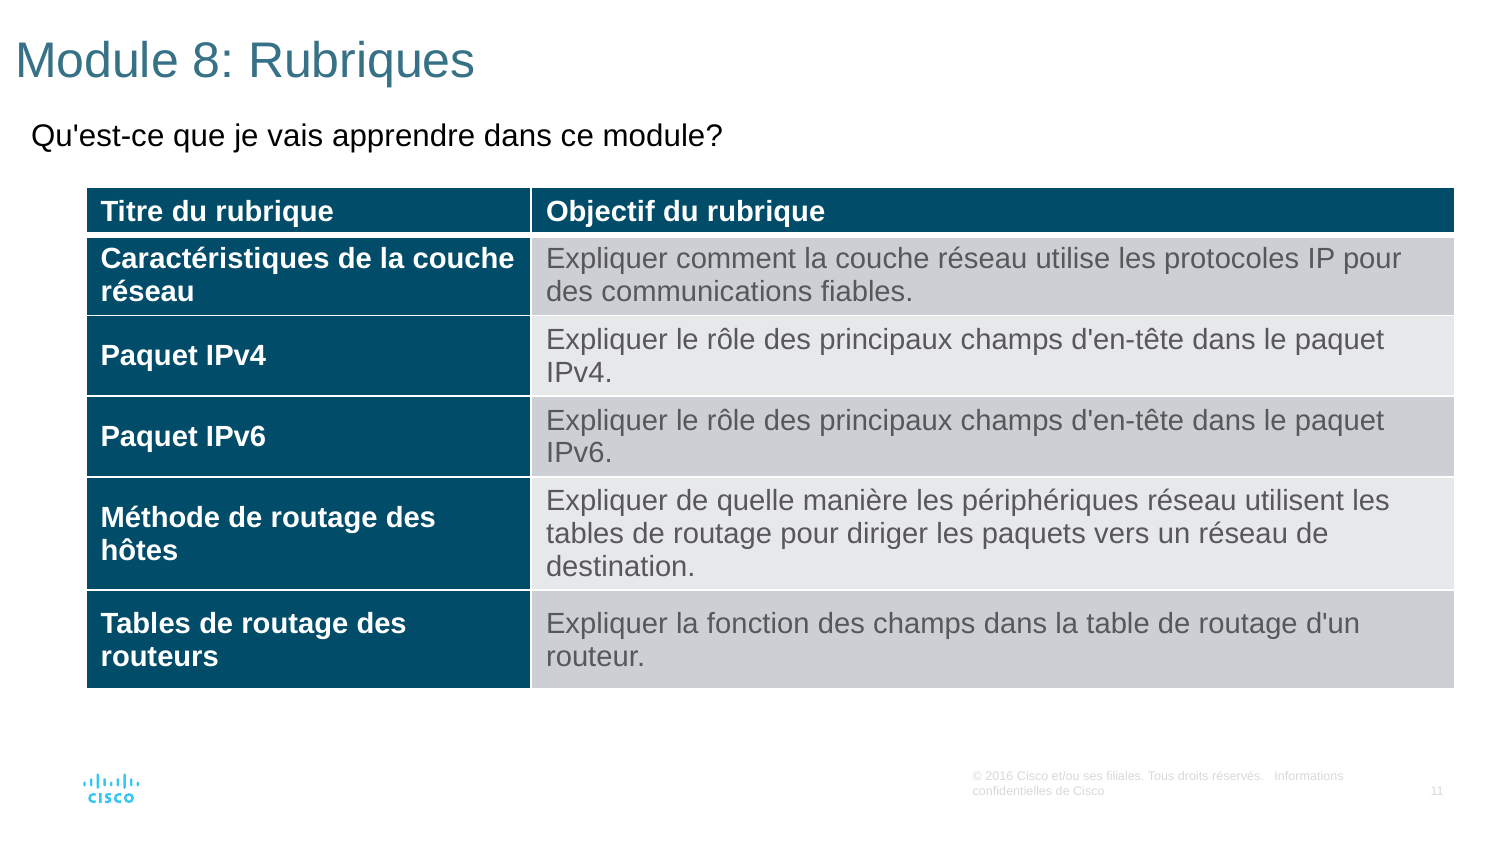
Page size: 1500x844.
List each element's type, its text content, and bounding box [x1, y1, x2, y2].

table_cell Caractéristiques de la couche réseau [87, 238, 530, 315]
table_cell Expliquer le rôle des principaux champs d'en-tête dans le paquet IPv6. [532, 397, 1454, 476]
table_cell Expliquer comment la couche réseau utilise les protocoles IP pour des communications fiables. [532, 238, 1454, 315]
list Qu'est-ce que je vais apprendre dans ce module? [16, 107, 1455, 154]
title Module 8: Rubriques [0, 6, 1500, 108]
table_header Objectif du rubrique [532, 188, 1454, 232]
table_cell Expliquer la fonction des champs dans la table de routage d'un routeur. [532, 591, 1454, 688]
table_cell Paquet IPv4 [87, 316, 530, 395]
table_cell Expliquer le rôle des principaux champs d'en-tête dans le paquet IPv4. [532, 316, 1454, 395]
table_cell Méthode de routage des hôtes [87, 478, 530, 589]
table_cell Expliquer de quelle manière les périphériques réseau utilisent les tables de routage pour diriger les paquets vers un réseau de destination. [532, 478, 1454, 589]
table_cell Paquet IPv6 [87, 397, 530, 476]
table_cell Tables de routage des routeurs [87, 591, 530, 688]
table_header Titre du rubrique [87, 188, 530, 232]
